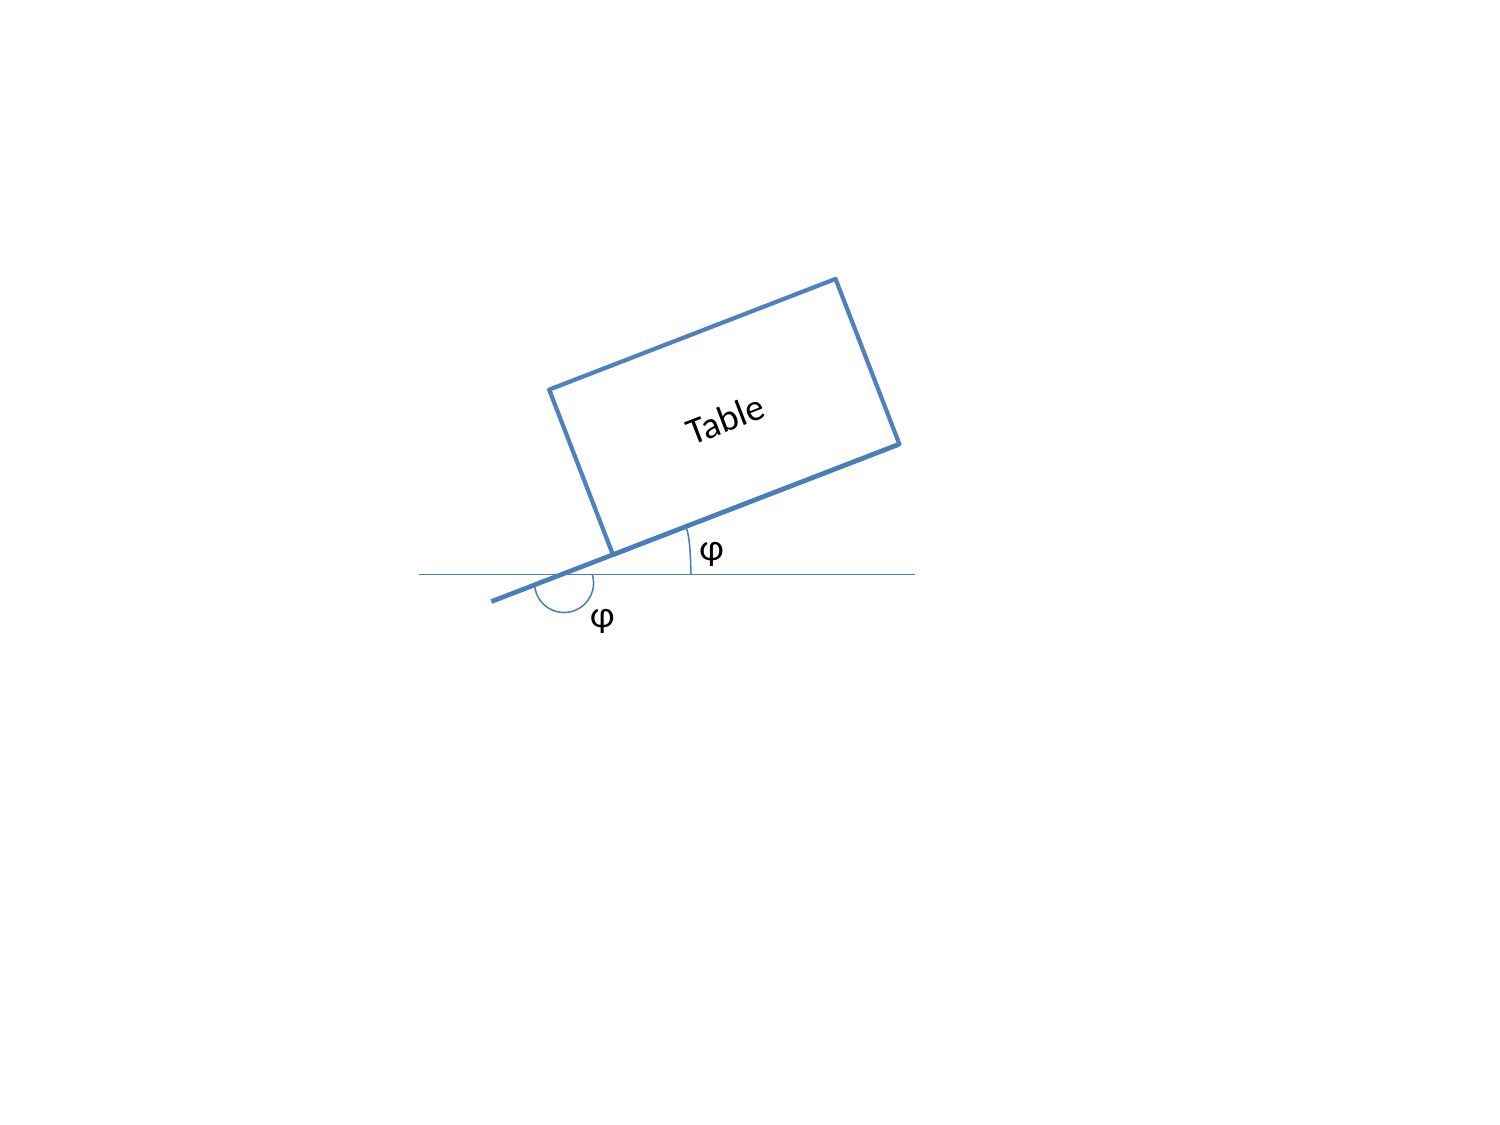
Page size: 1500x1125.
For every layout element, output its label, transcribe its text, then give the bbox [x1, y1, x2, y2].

text_box ɸ [575, 610, 630, 642]
text_box Table [547, 276, 902, 446]
text_box [550, 610, 575, 614]
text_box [491, 582, 899, 602]
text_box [491, 444, 899, 573]
